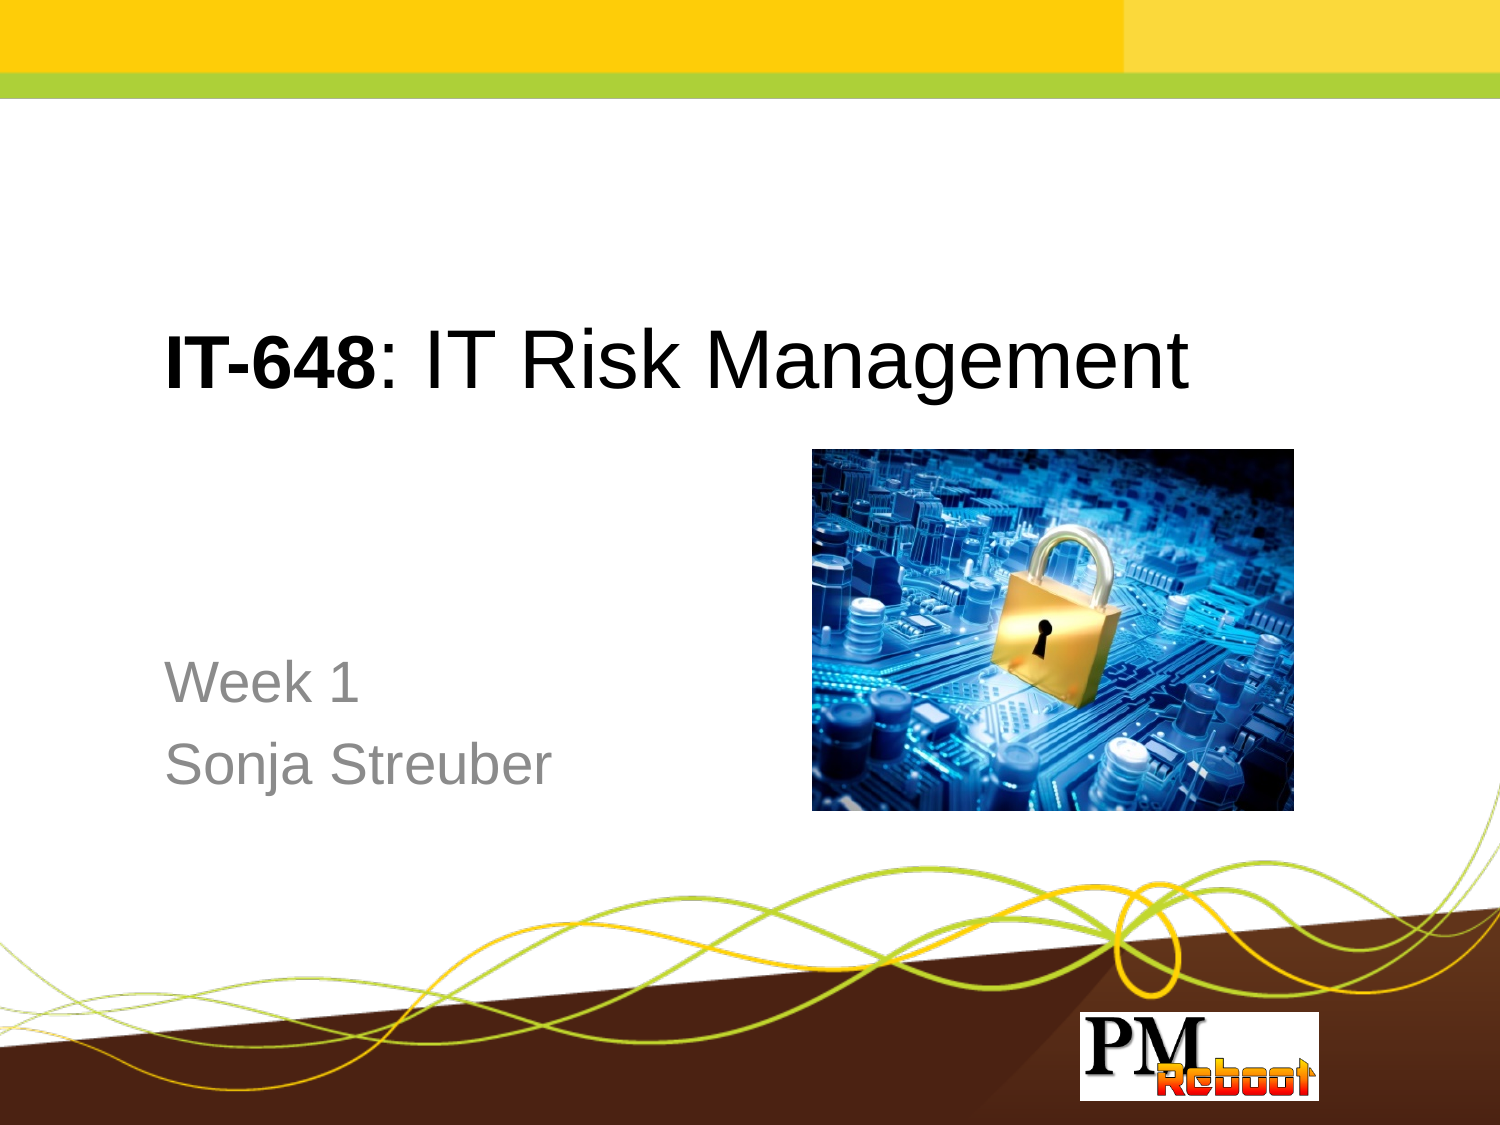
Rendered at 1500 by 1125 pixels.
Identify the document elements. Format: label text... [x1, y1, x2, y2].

picture [0, 0, 1500, 1125]
subtitle Week 1 Sonja Streuber [149, 636, 1200, 925]
title IT-648: IT Risk Management [149, 215, 1462, 496]
